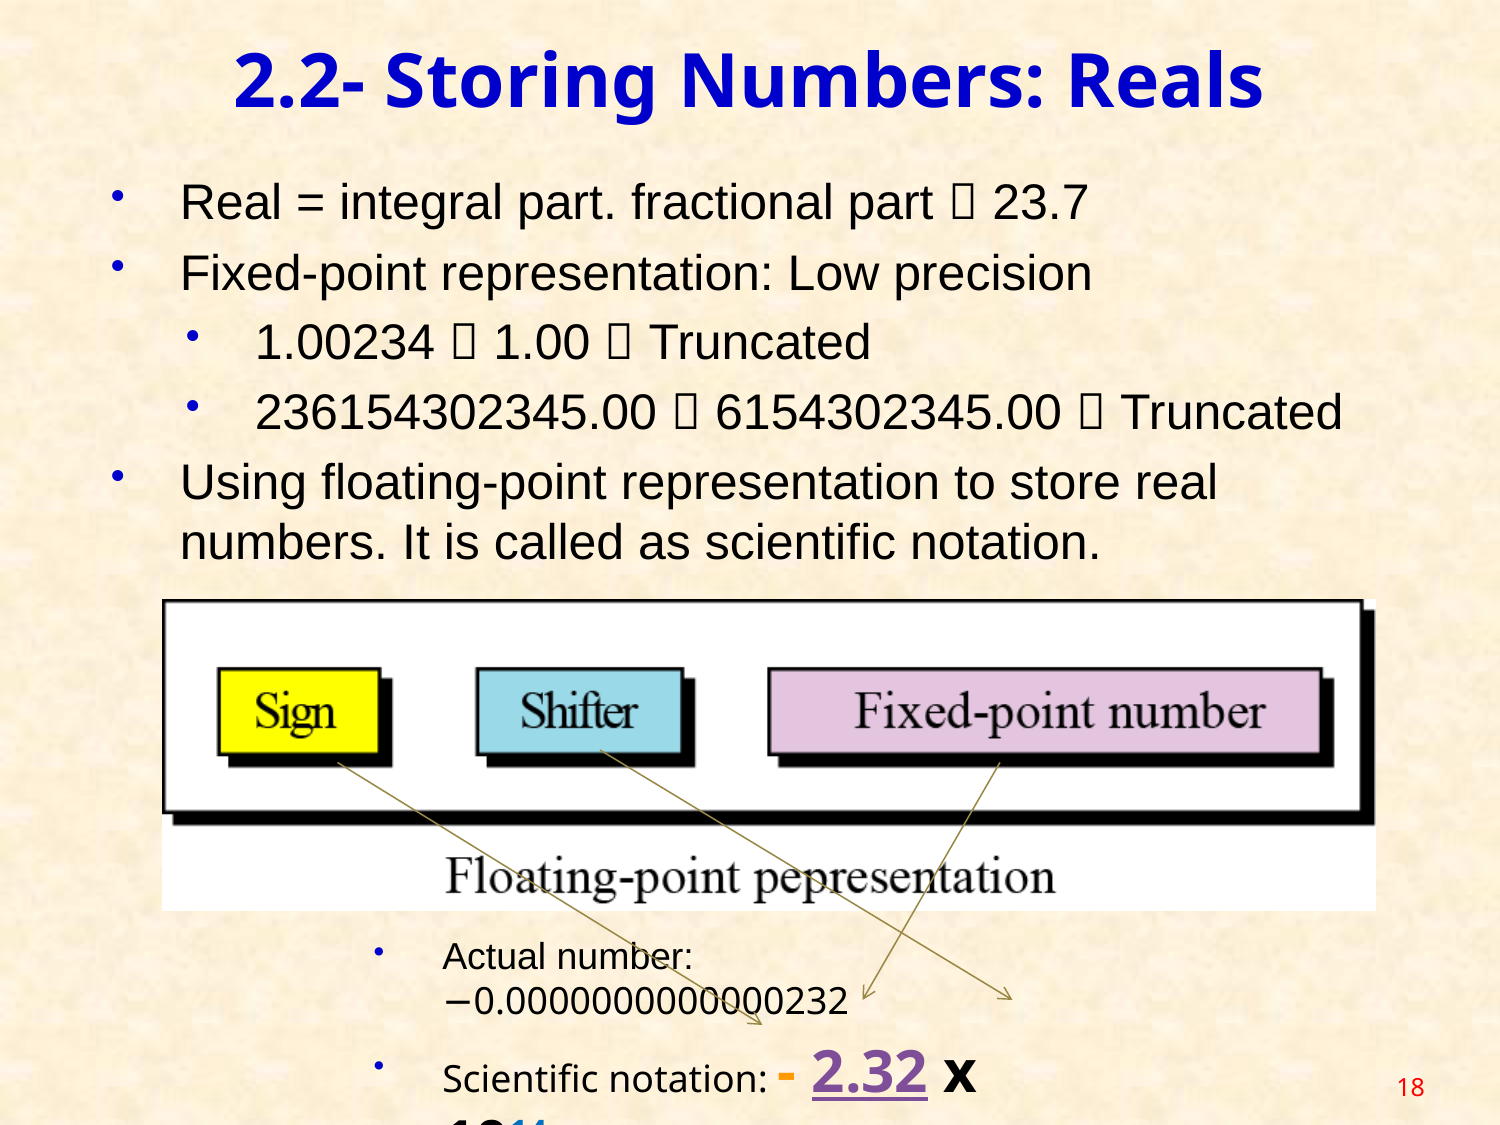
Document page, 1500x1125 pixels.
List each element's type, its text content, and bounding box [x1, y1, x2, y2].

text_box Actual number: −0.0000000000000232 Scientific notation: - 2.32 x 1014 [337, 953, 1088, 1125]
picture [0, 0, 1500, 1125]
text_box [862, 762, 1001, 1001]
slide_number 18 [1362, 1074, 1425, 1113]
title 2.2- Storing Numbers: Reals [75, 24, 1425, 130]
list Real = integral part. fractional part  23.7 Fixed-point representation: Low precision 1.00234  1.00  Truncated 236154302345.00  6154302345.00  Truncated Using floating-point representation to store real numbers. It is called as scientific notation. [75, 162, 1425, 600]
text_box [337, 762, 614, 1026]
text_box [599, 749, 1013, 1001]
